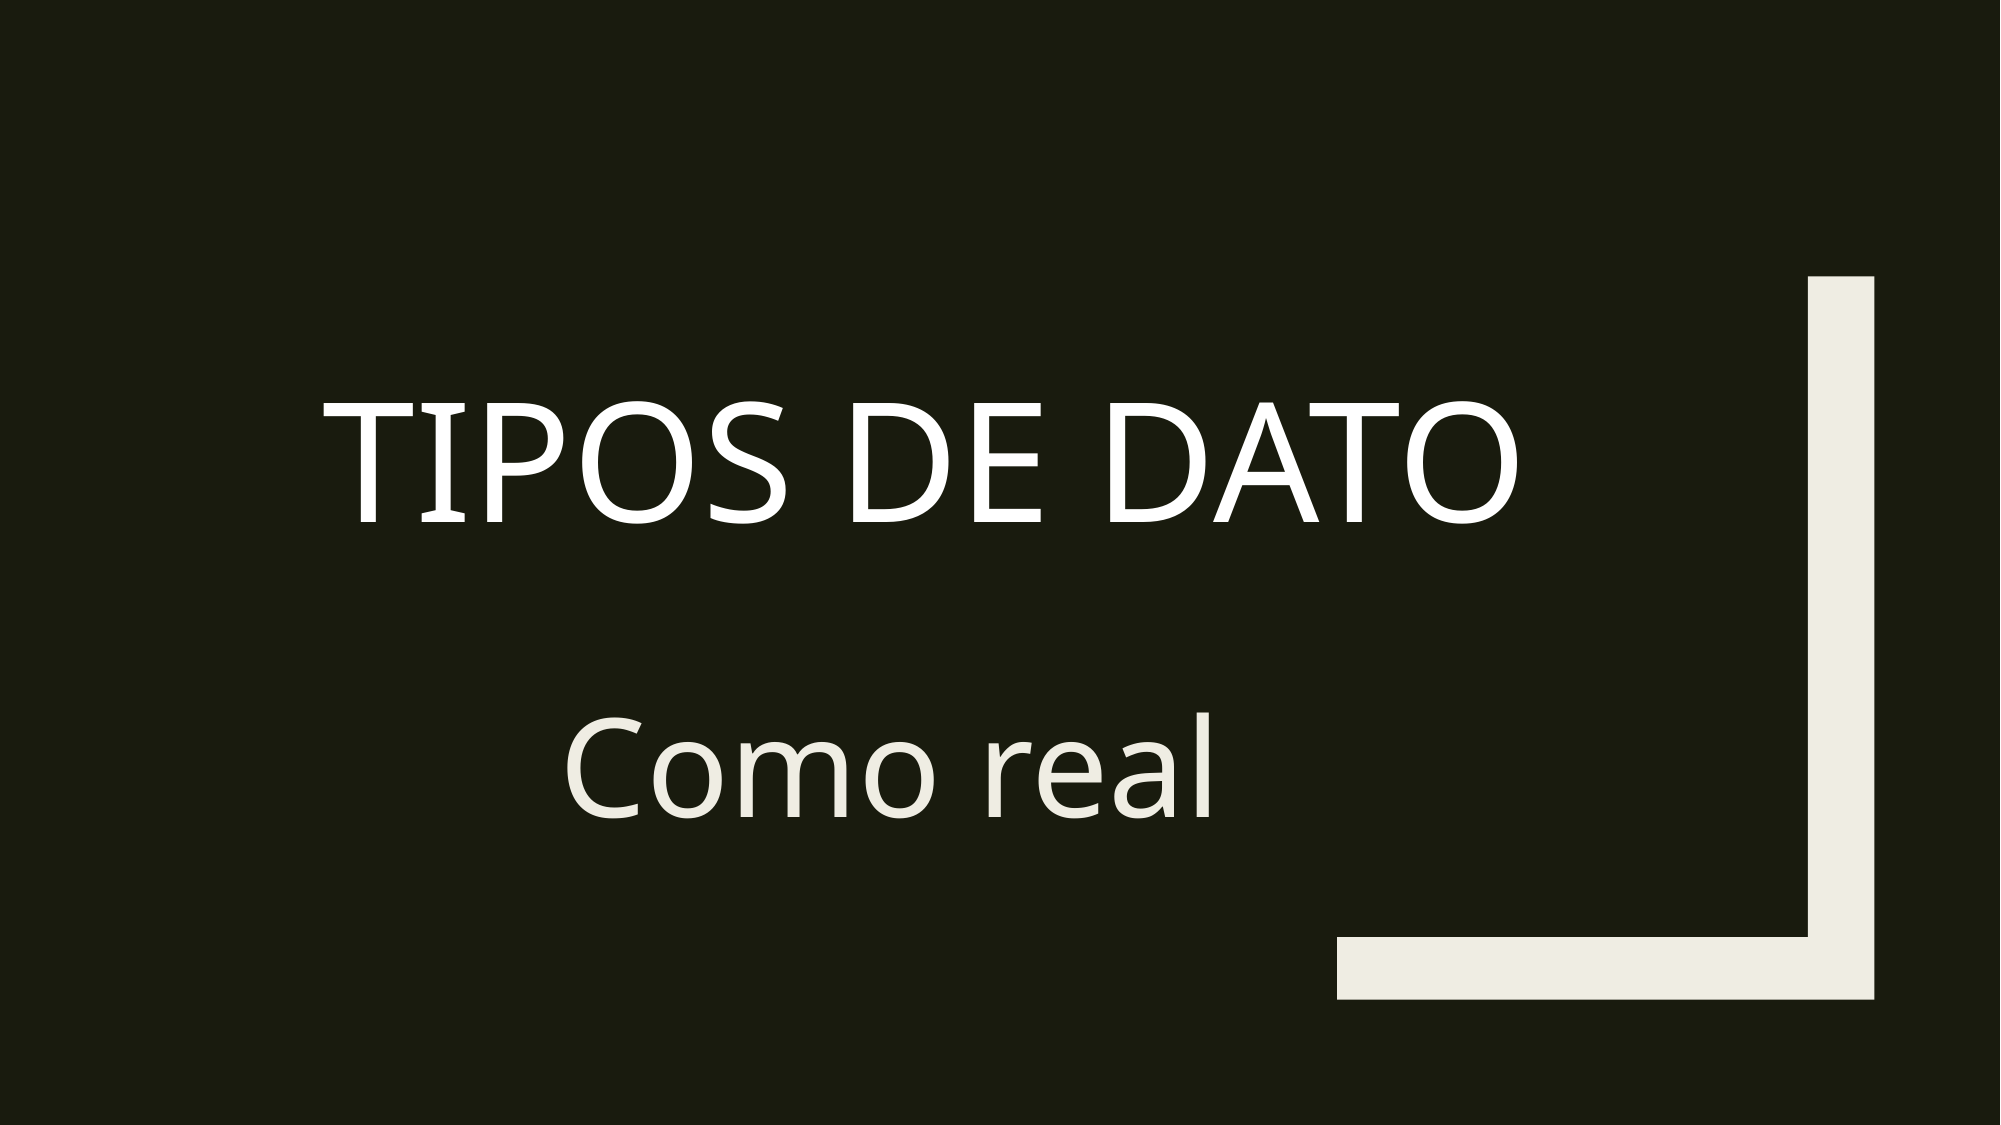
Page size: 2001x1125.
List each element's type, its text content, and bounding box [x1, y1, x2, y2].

title Tipos de dato [81, 216, 1770, 723]
list Como real [102, 652, 1680, 841]
